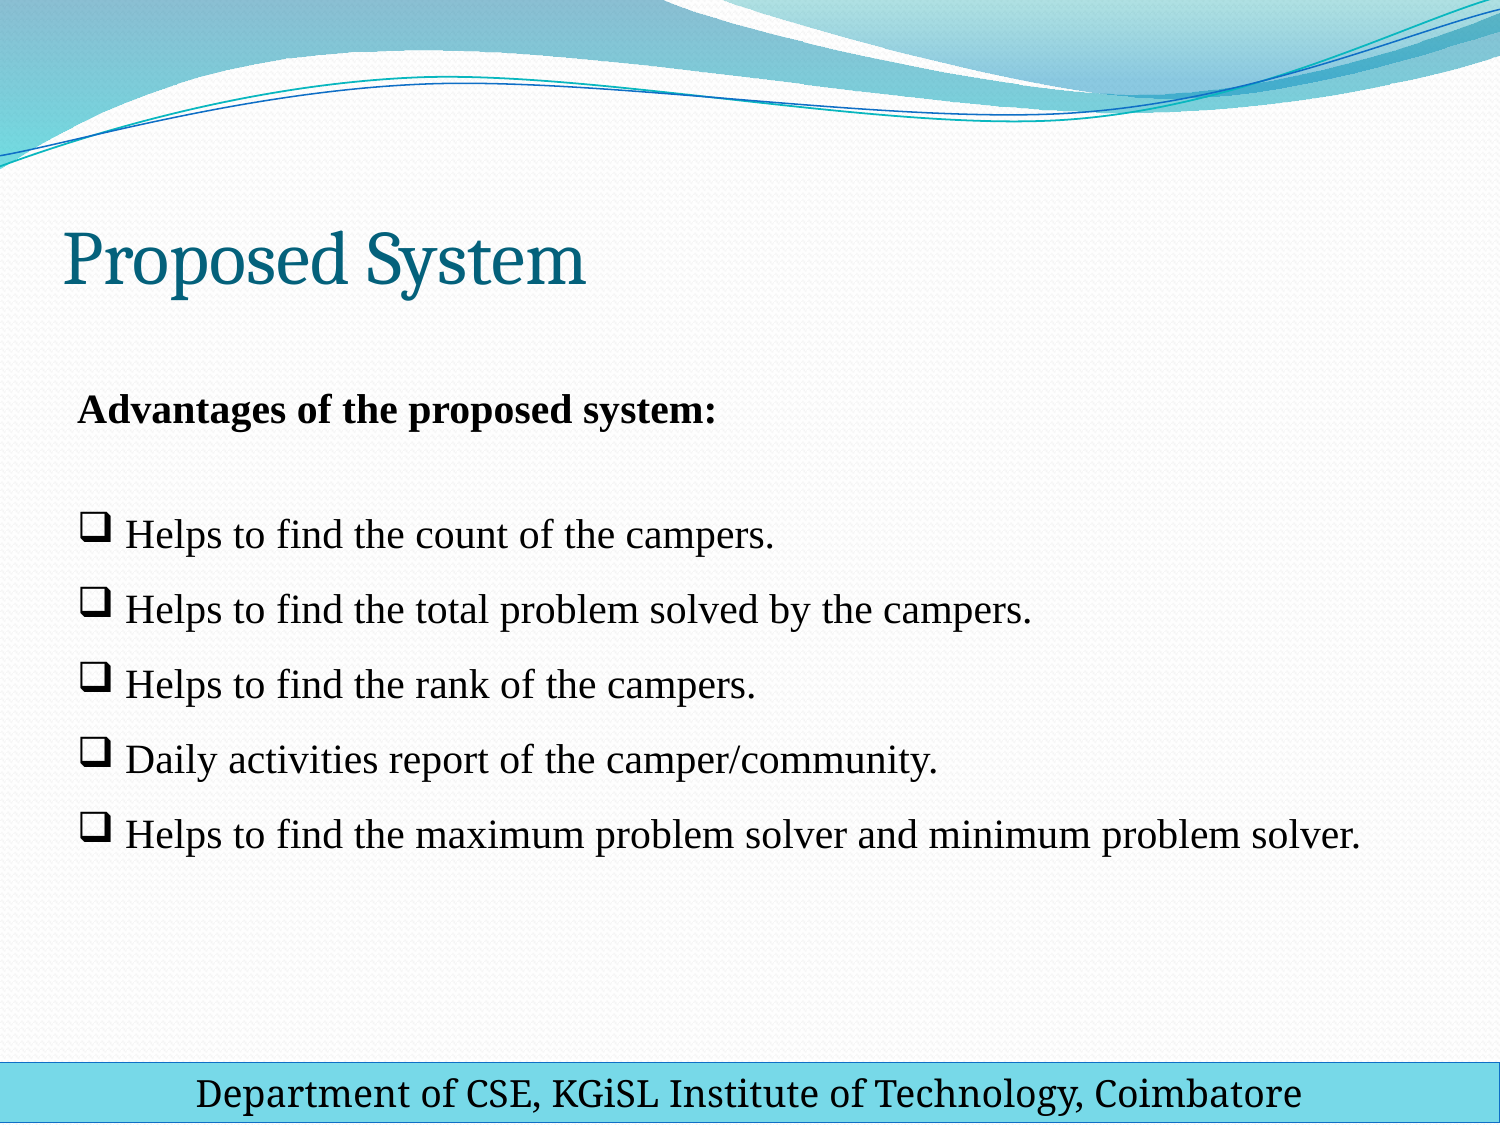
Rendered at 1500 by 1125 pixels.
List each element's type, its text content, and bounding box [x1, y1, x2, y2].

text_box Advantages of the proposed system: Helps to find the count of the campers. Helps to find the total problem solved by the campers. Helps to find the rank of the campers. Daily activities report of the camper/community. Helps to find the maximum problem solver and minimum problem solver. [62, 374, 1425, 965]
text_box Department of CSE, KGiSL Institute of Technology, Coimbatore [0, 1062, 1500, 1123]
title Proposed System [62, 200, 1413, 300]
